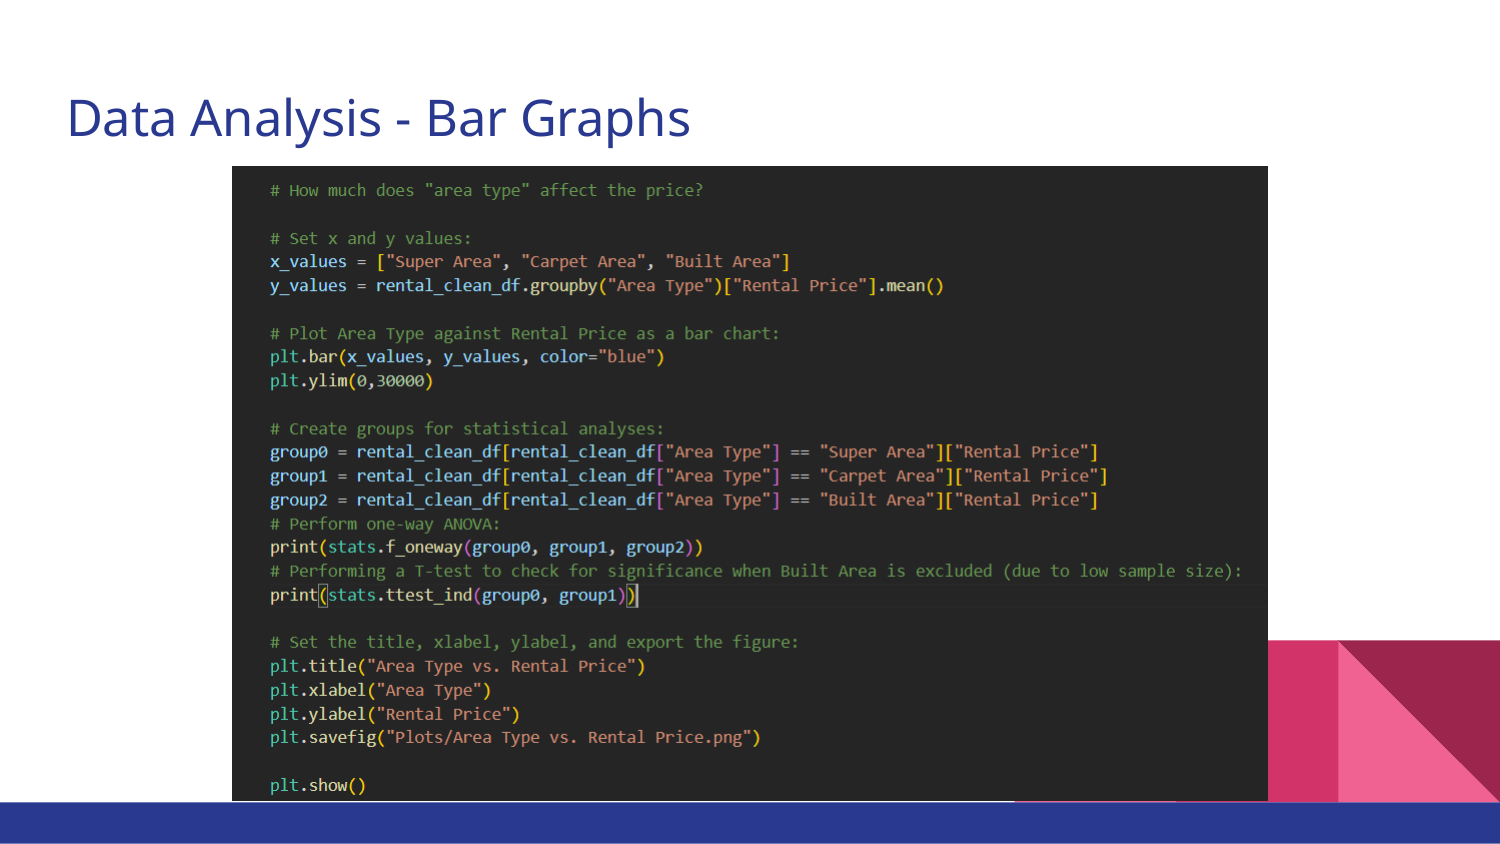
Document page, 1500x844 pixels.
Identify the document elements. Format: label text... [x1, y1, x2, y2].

title Data Analysis - Bar Graphs [51, 67, 1449, 167]
picture [232, 166, 1268, 802]
